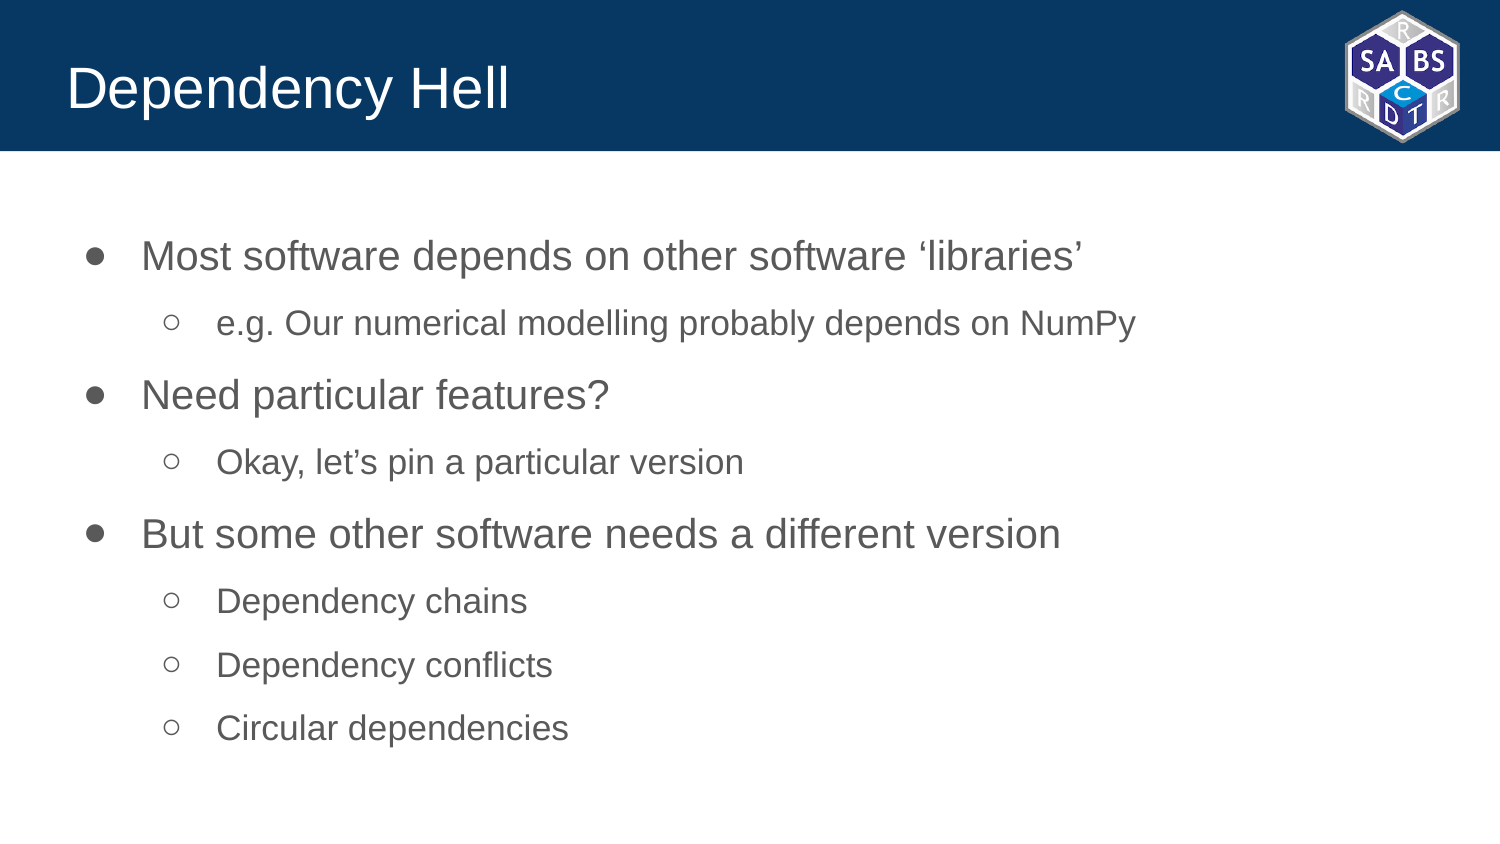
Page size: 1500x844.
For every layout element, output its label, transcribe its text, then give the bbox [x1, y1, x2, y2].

picture [1327, 0, 1479, 152]
list Most software depends on other software ‘libraries’ e.g. Our numerical modelling probably depends on NumPy Need particular features? Okay, let’s pin a particular version But some other software needs a different version Dependency chains Dependency conflicts Circular dependencies [51, 189, 1449, 750]
title Dependency Hell [51, 35, 1449, 130]
